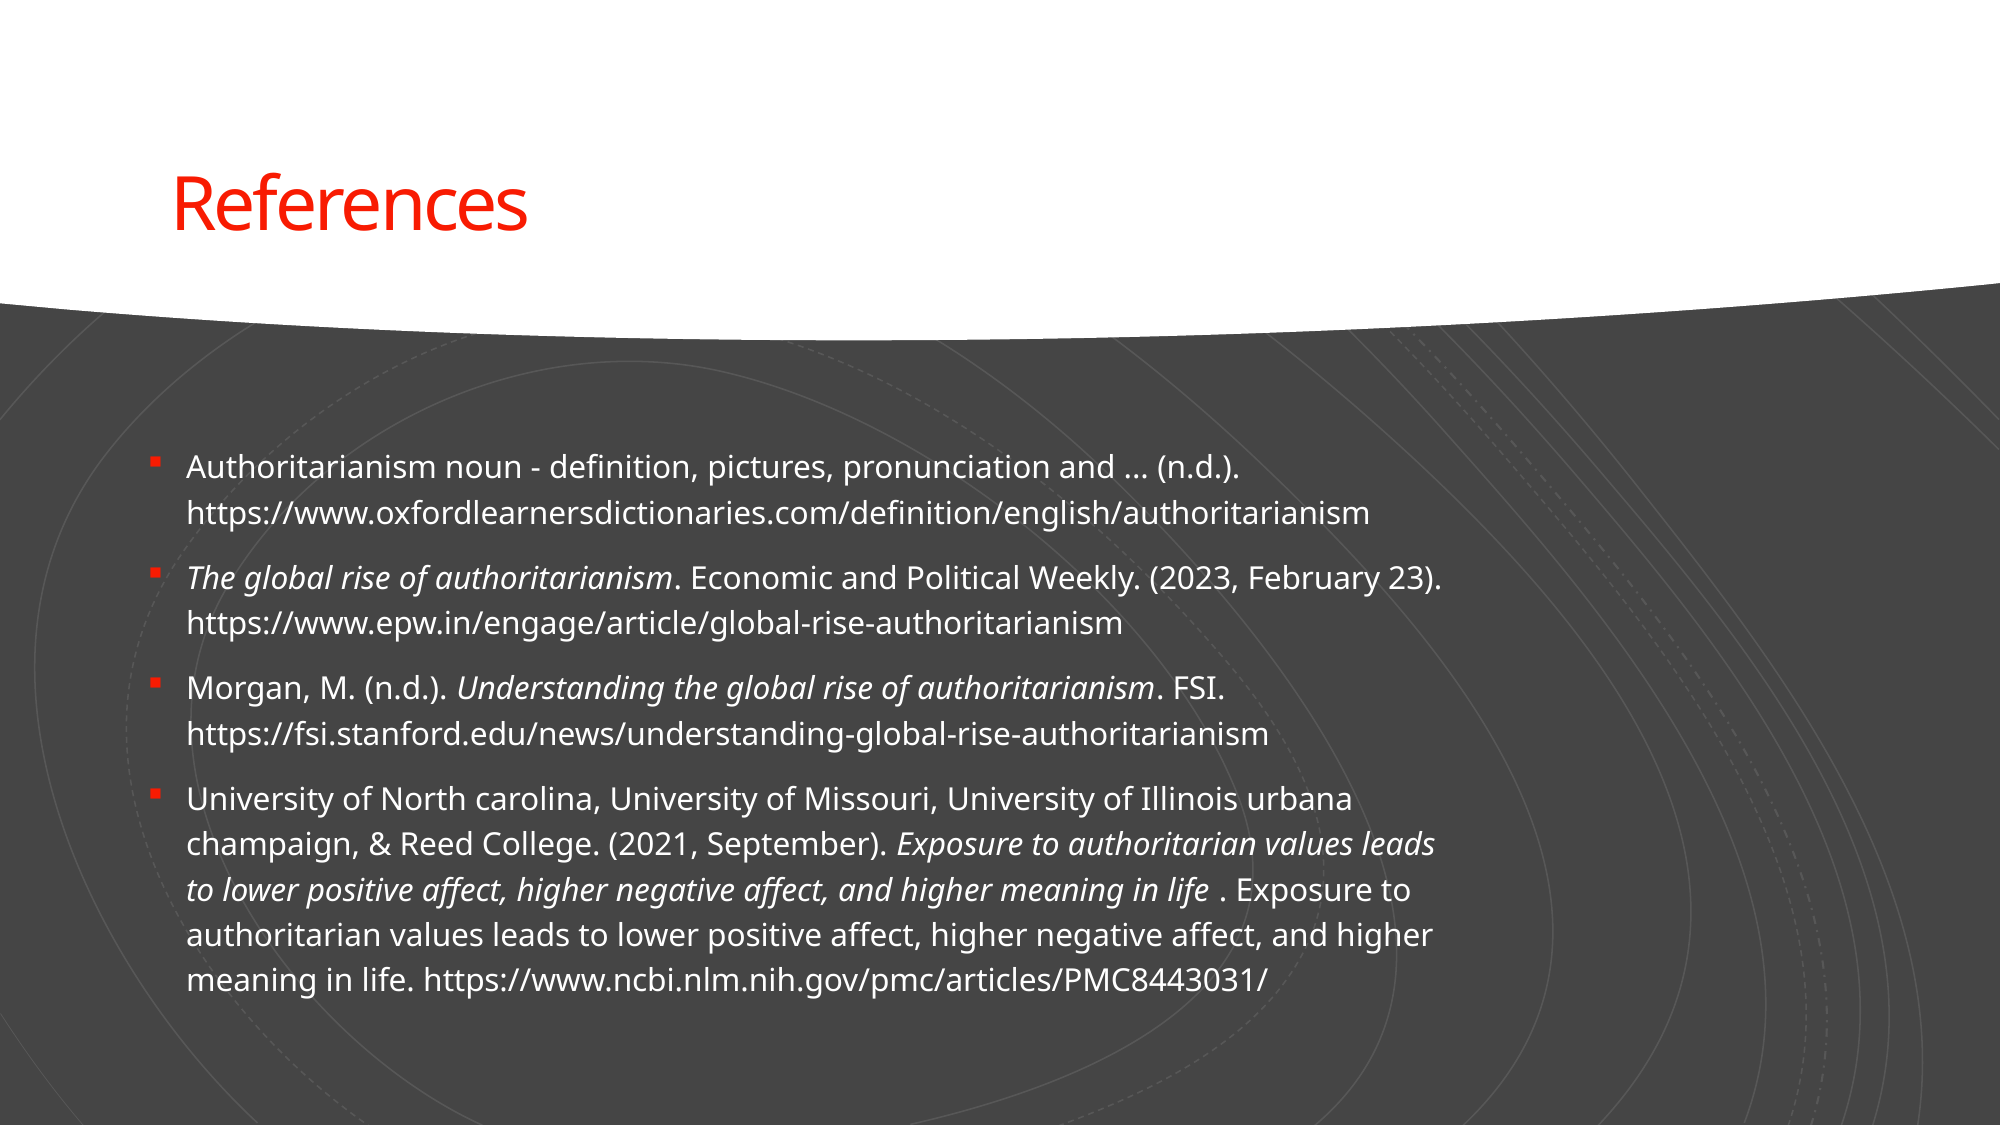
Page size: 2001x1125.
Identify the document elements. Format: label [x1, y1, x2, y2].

text_box [0, 0, 2000, 1125]
